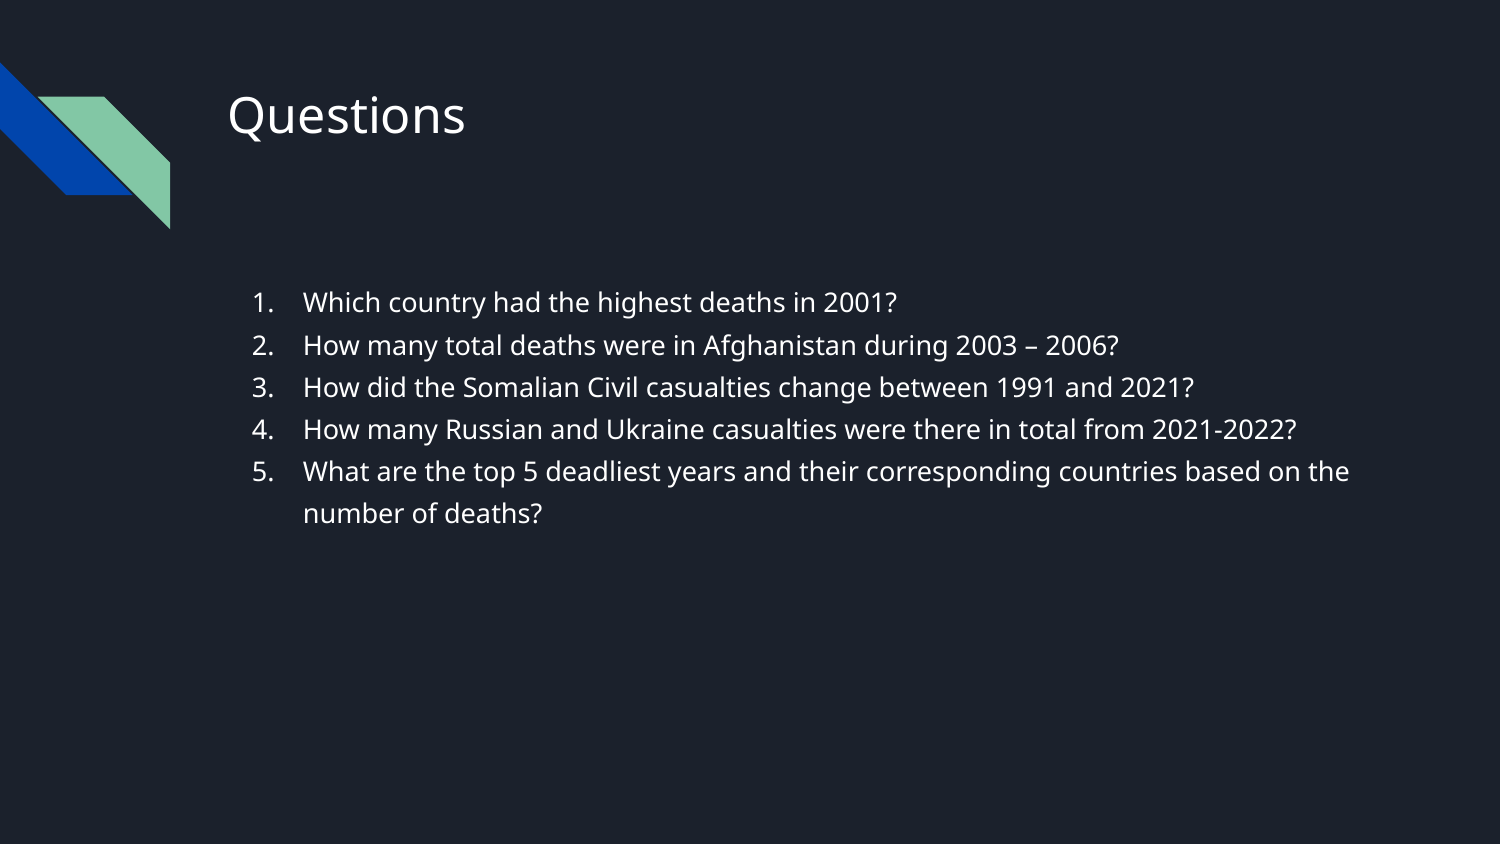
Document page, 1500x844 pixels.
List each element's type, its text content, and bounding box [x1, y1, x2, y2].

title Questions [212, 64, 1368, 215]
list Which country had the highest deaths in 2001? How many total deaths were in Afghanistan during 2003 – 2006? How did the Somalian Civil casualties change between 1991 and 2021? How many Russian and Ukraine casualties were there in total from 2021-2022? What are the top 5 deadliest years and their corresponding countries based on the number of deaths? [212, 263, 1368, 742]
